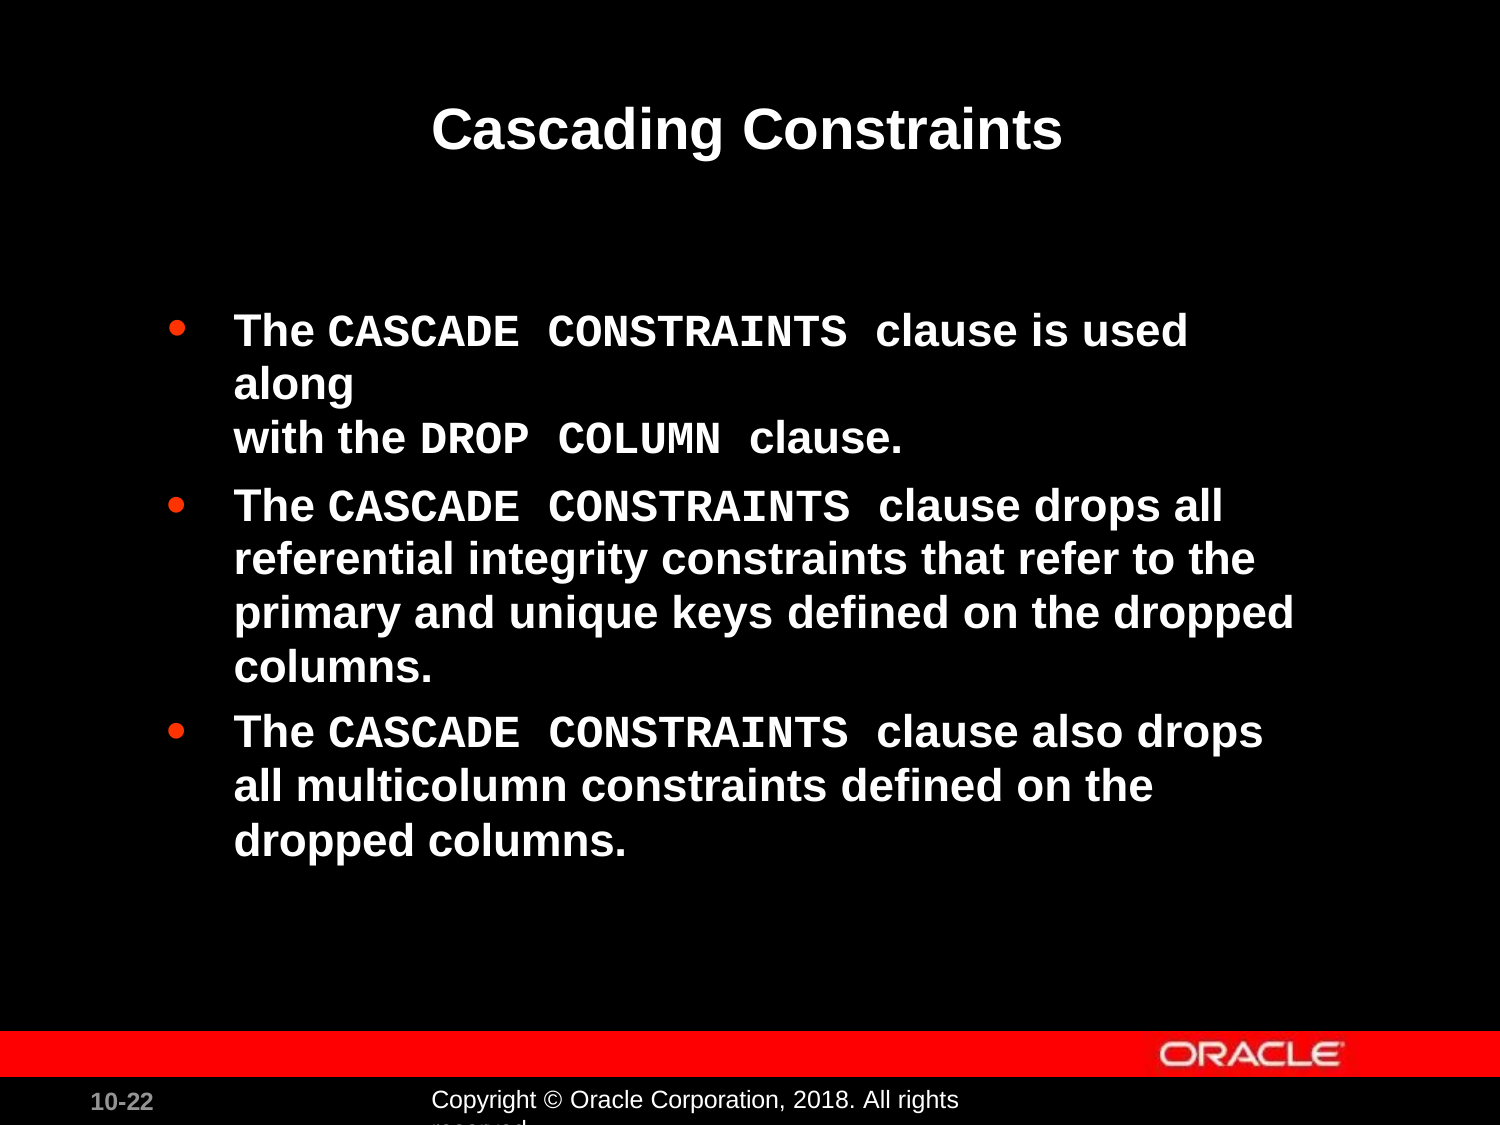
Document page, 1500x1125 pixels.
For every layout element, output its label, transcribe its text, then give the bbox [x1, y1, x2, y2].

footer Copyright © Oracle Corporation, 2018. All rights reserved. [429, 1085, 1067, 1125]
text_box The CASCADE CONSTRAINTS clause is used along with the DROP COLUMN clause. The CASCADE CONSTRAINTS clause drops all referential integrity constraints that refer to the primary and unique keys defined on the dropped columns. The CASCADE CONSTRAINTS clause also drops all multicolumn constraints defined on the dropped columns. [164, 299, 1319, 867]
slide_number 10-22 [88, 1085, 164, 1125]
title Cascading Constraints [149, 39, 1341, 279]
picture [0, 1031, 1500, 1077]
